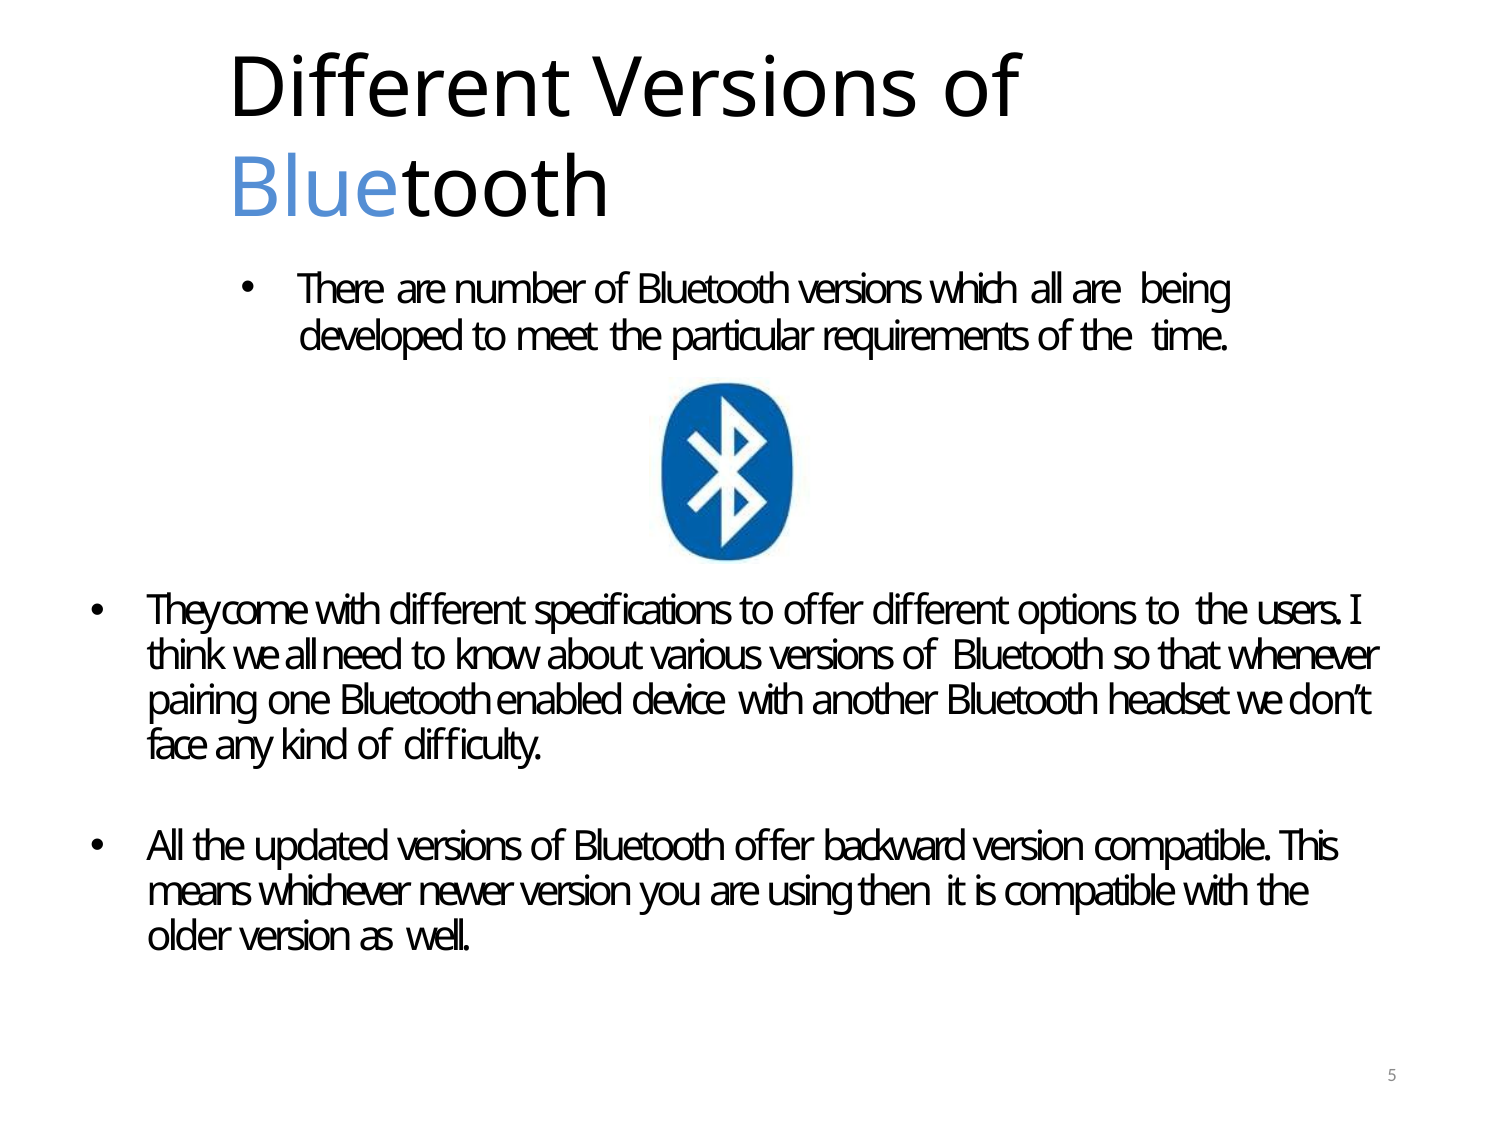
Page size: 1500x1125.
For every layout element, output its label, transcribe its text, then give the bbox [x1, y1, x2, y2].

title Different Versions of Bluetooth [225, 31, 1277, 234]
text_box They come with different specifications to offer different options to the users. I think we all need to know about various versions of Bluetooth so that whenever pairing one Bluetooth enabled device with another Bluetooth headset we don’t face any kind of difficulty. All the updated versions of Bluetooth offer backward version compatible. This means whichever newer version you are using then it is compatible with the older version as well. [87, 581, 1399, 960]
text_box There are number of Bluetooth versions which all are being developed to meet the particular requirements of the time. [87, 261, 1235, 359]
text_box [649, 377, 811, 564]
slide_number 5 [1059, 960, 1397, 1125]
